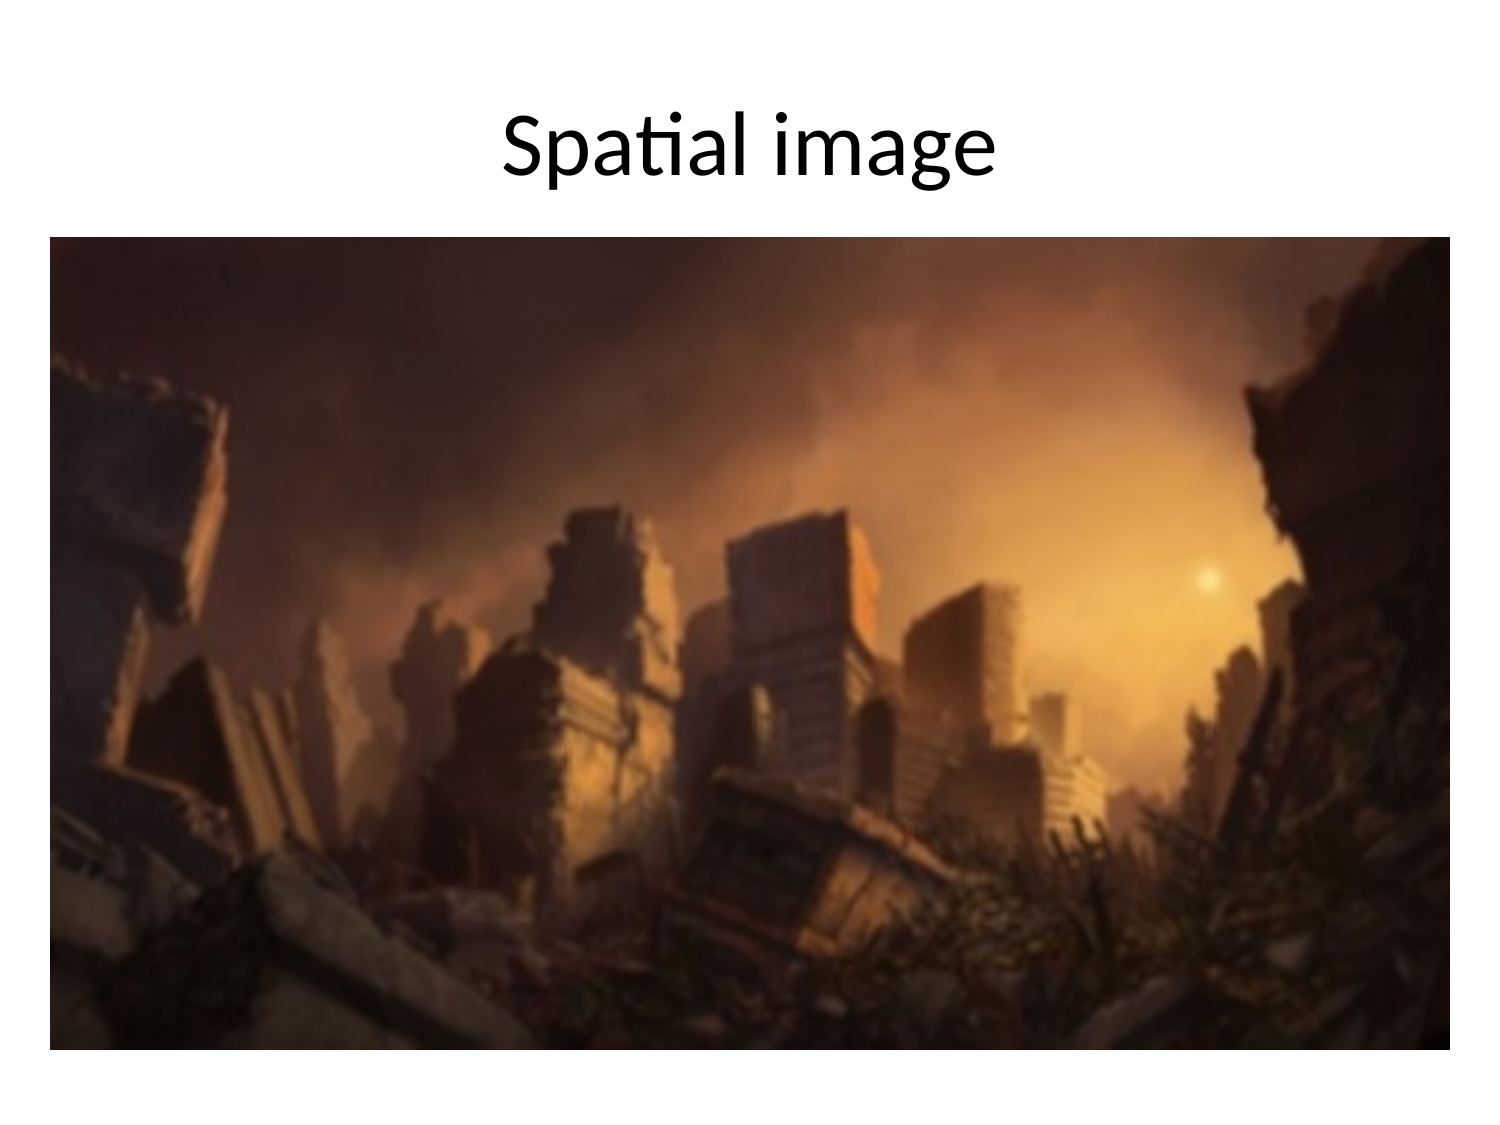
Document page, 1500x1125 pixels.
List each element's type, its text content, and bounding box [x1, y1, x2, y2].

title Spatial image [75, 45, 1425, 233]
picture [49, 237, 1451, 1051]
